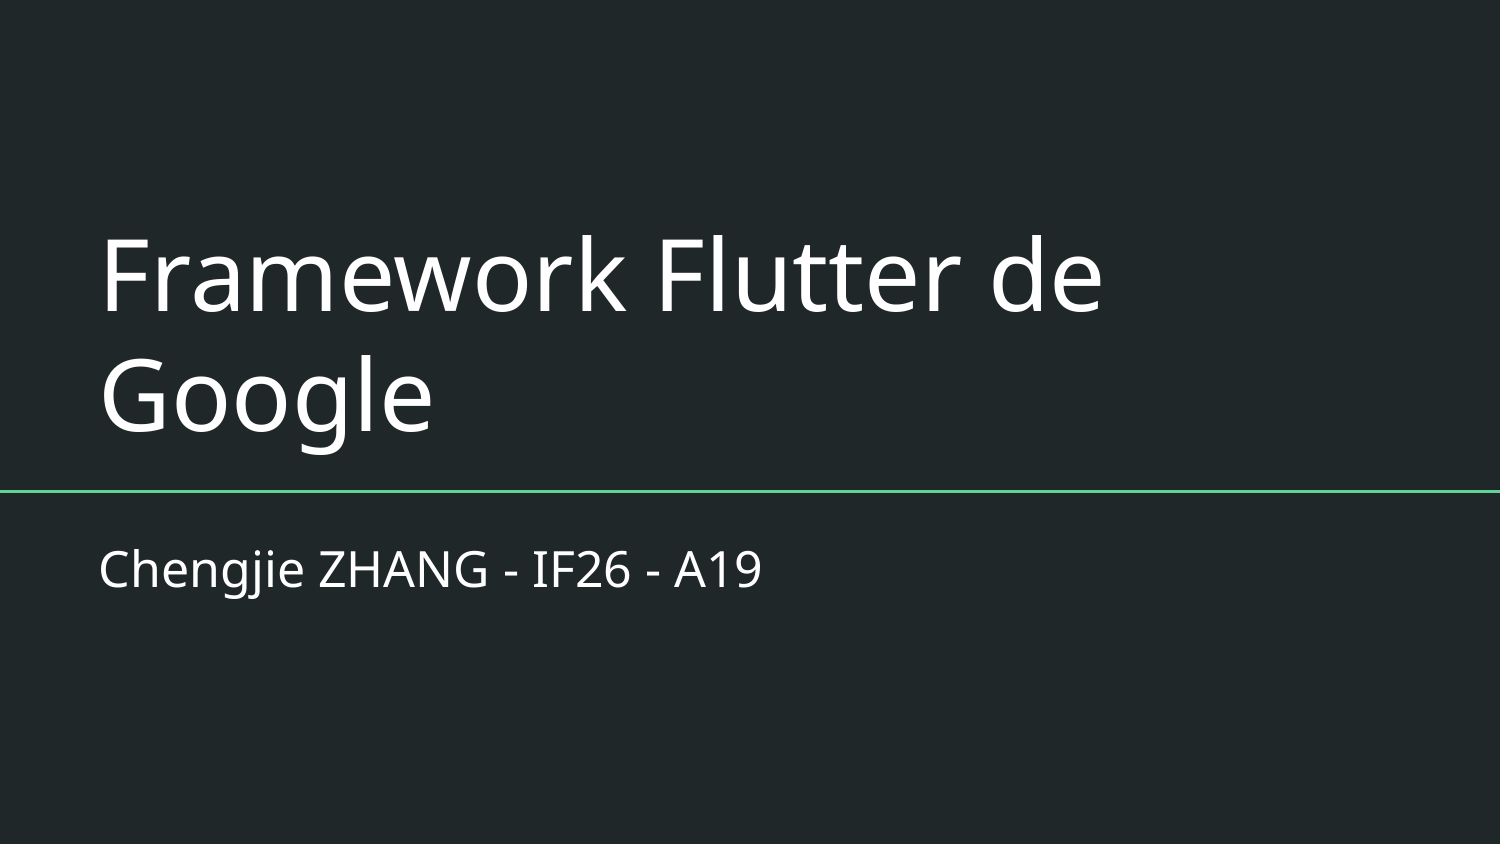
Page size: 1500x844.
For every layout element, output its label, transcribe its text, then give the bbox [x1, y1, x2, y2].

title Framework Flutter de Google [83, 206, 1417, 467]
subtitle Chengjie ZHANG - IF26 - A19 [83, 522, 1417, 626]
